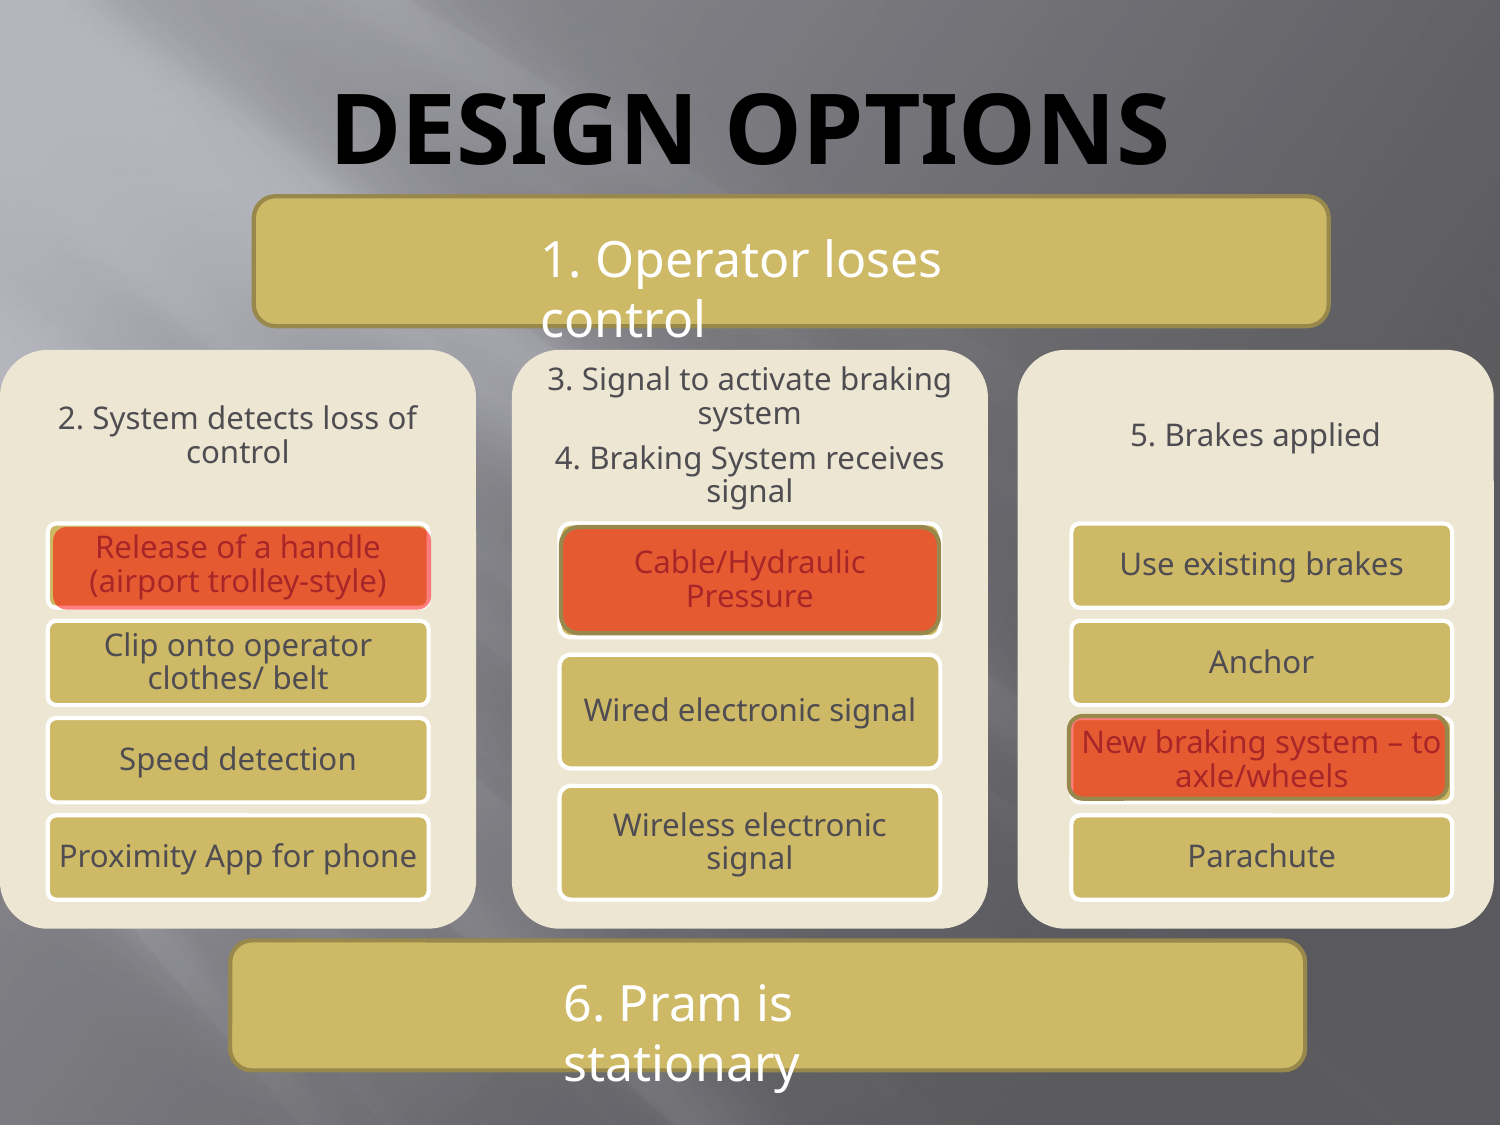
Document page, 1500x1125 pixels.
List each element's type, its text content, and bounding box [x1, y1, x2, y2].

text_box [253, 195, 1329, 327]
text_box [229, 940, 1306, 1071]
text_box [0, 349, 1500, 929]
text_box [52, 526, 1448, 799]
title DESIGN OPTIONS [29, 66, 1471, 185]
